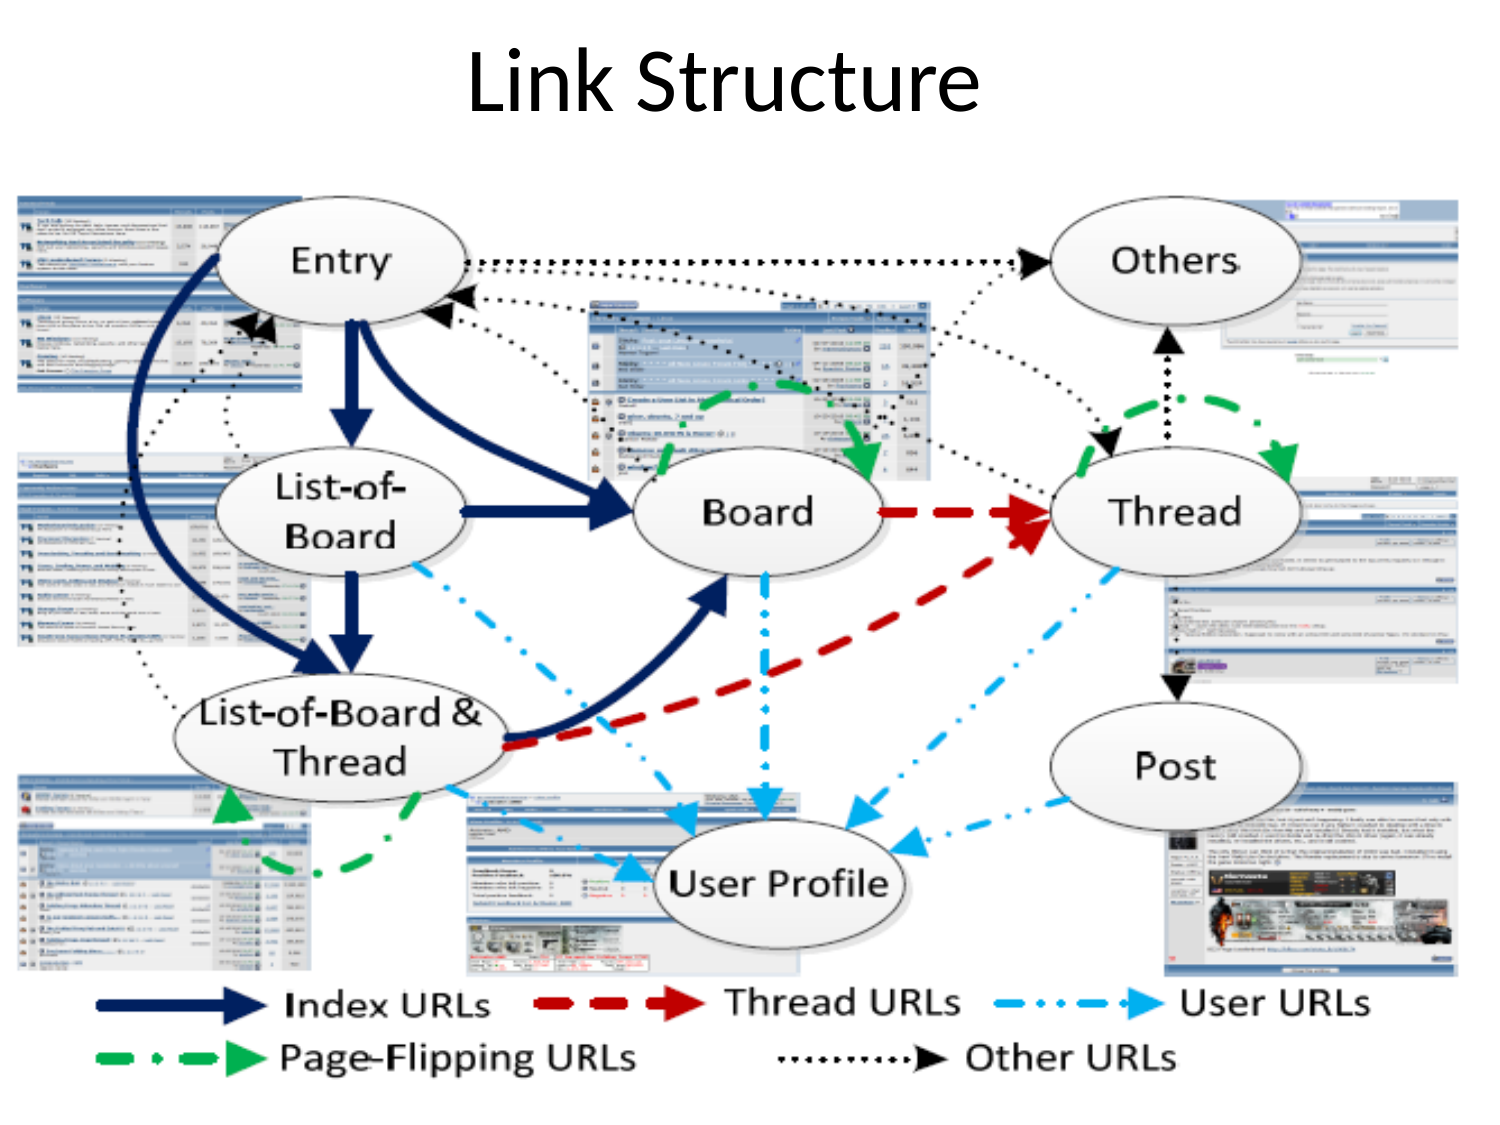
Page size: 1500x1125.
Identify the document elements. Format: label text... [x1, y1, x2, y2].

title Link Structure [50, 0, 1400, 135]
picture [0, 137, 1488, 1088]
